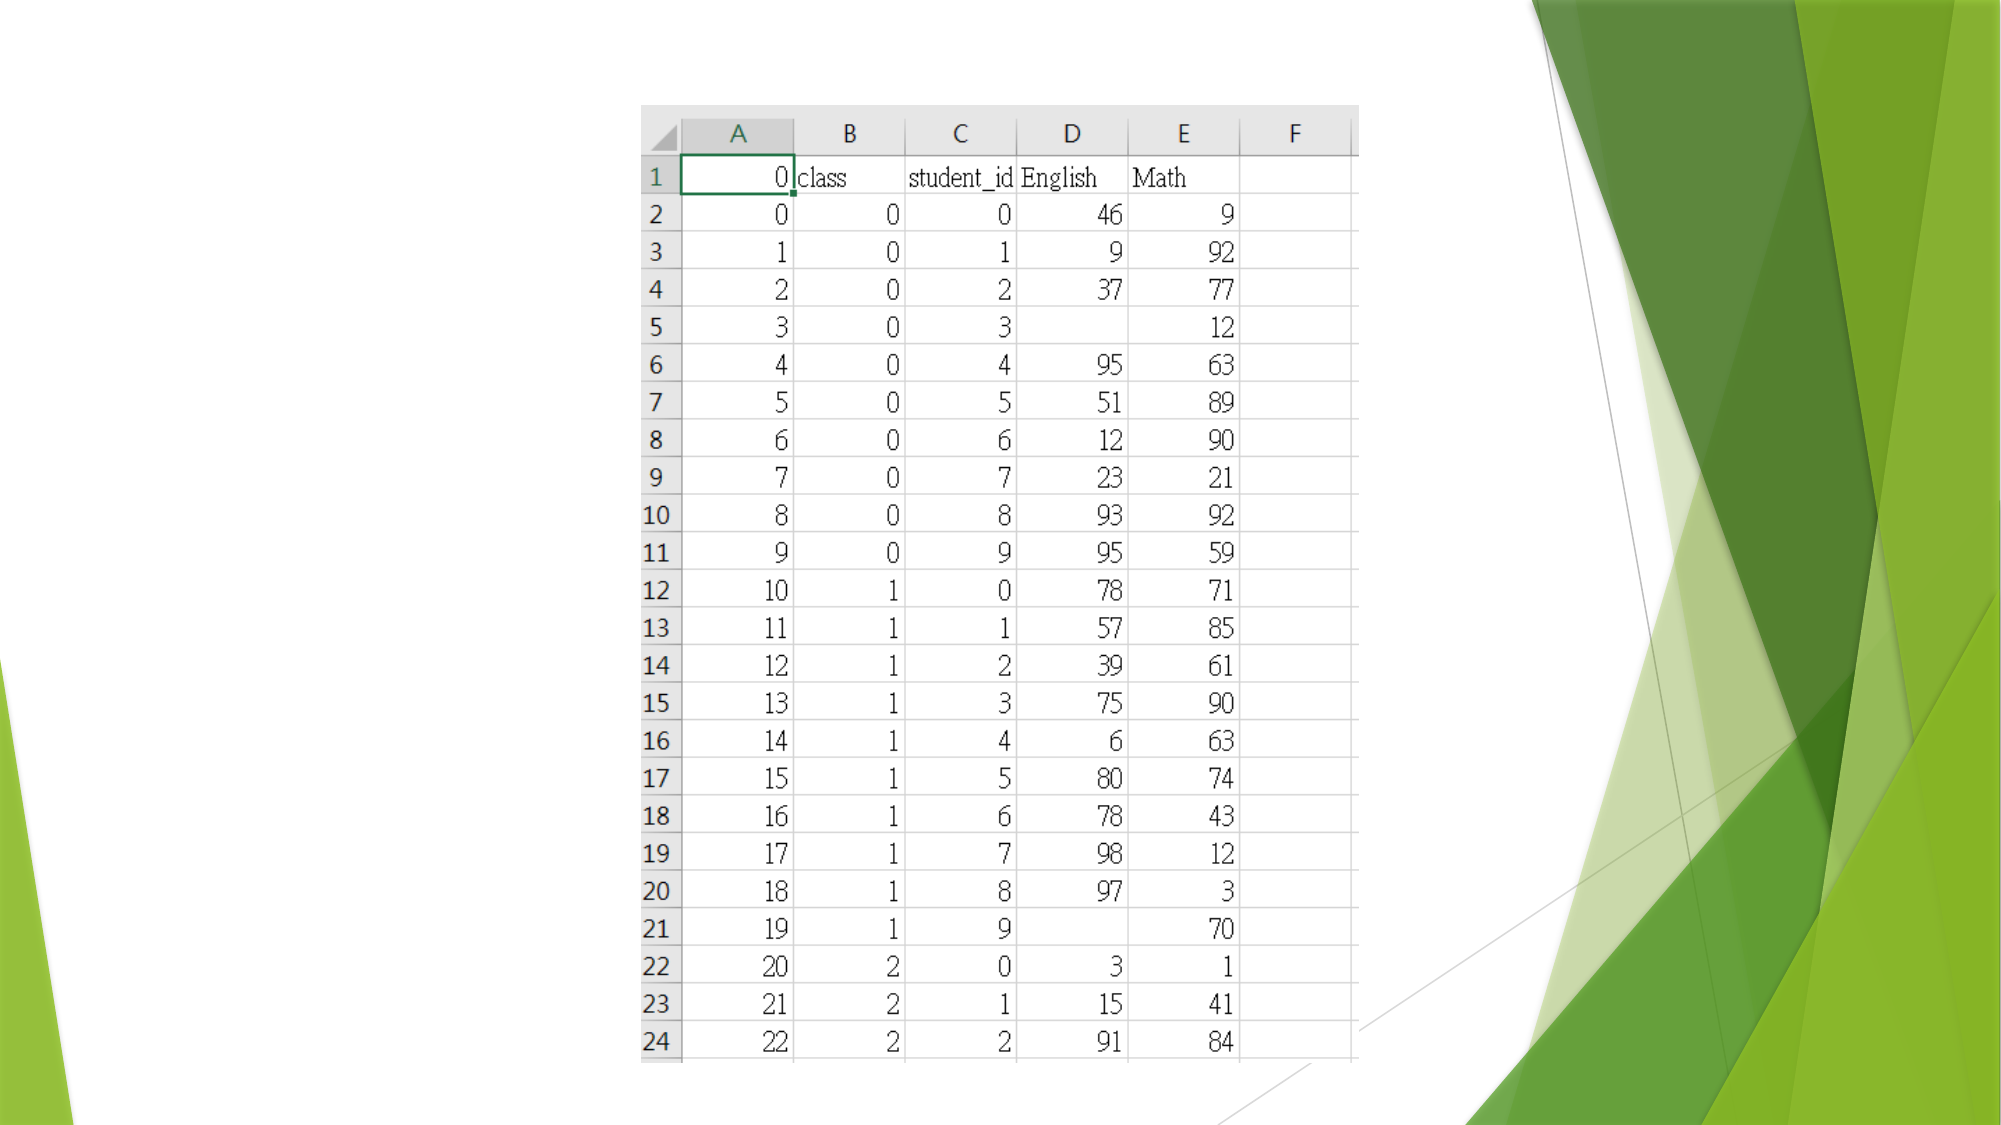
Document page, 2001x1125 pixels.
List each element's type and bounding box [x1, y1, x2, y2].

picture [641, 105, 1359, 1064]
